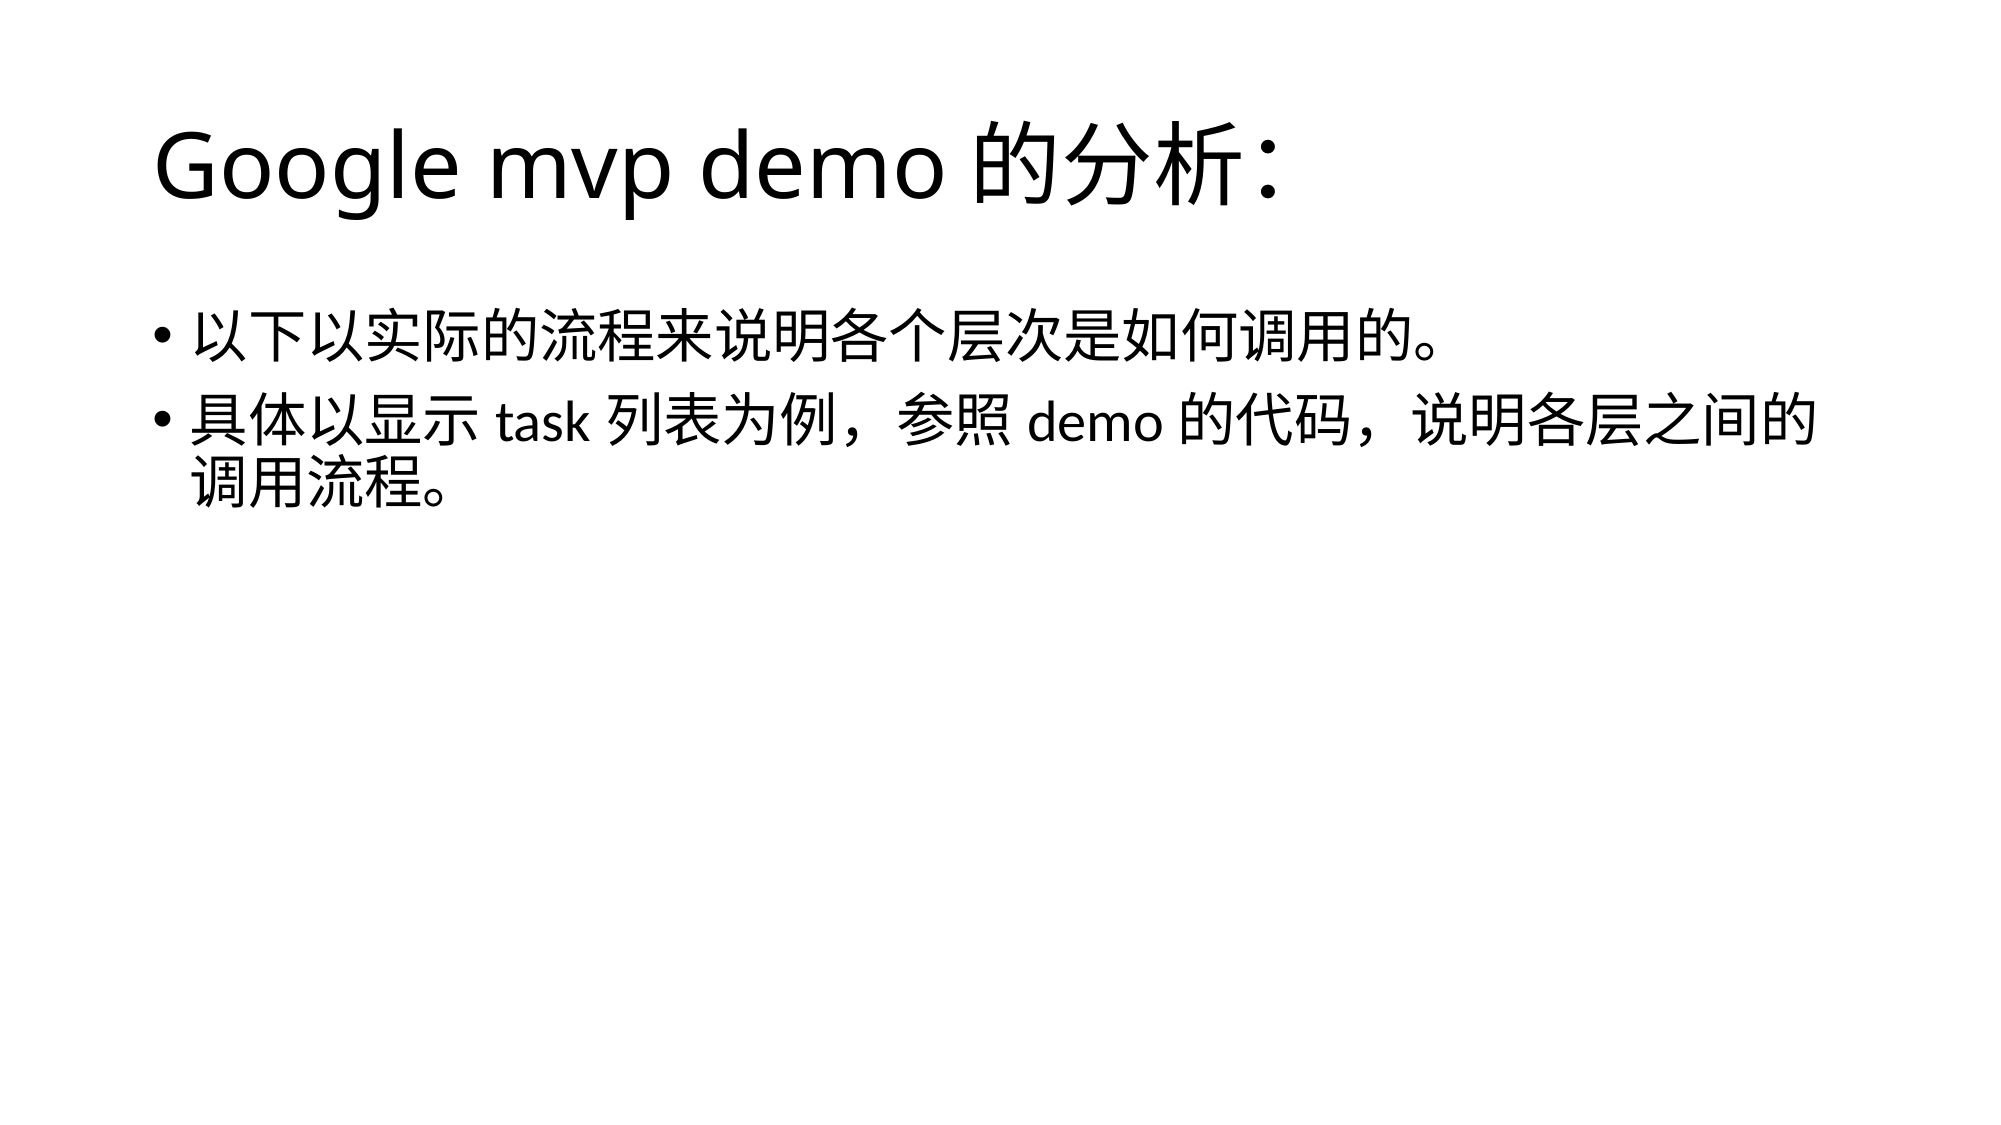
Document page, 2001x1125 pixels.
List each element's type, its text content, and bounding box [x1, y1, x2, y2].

list 以下以实际的流程来说明各个层次是如何调用的。 具体以显示task列表为例，参照demo的代码，说明各层之间的调用流程。 [137, 299, 1863, 1014]
title Google mvp demo的分析： [137, 59, 1863, 278]
